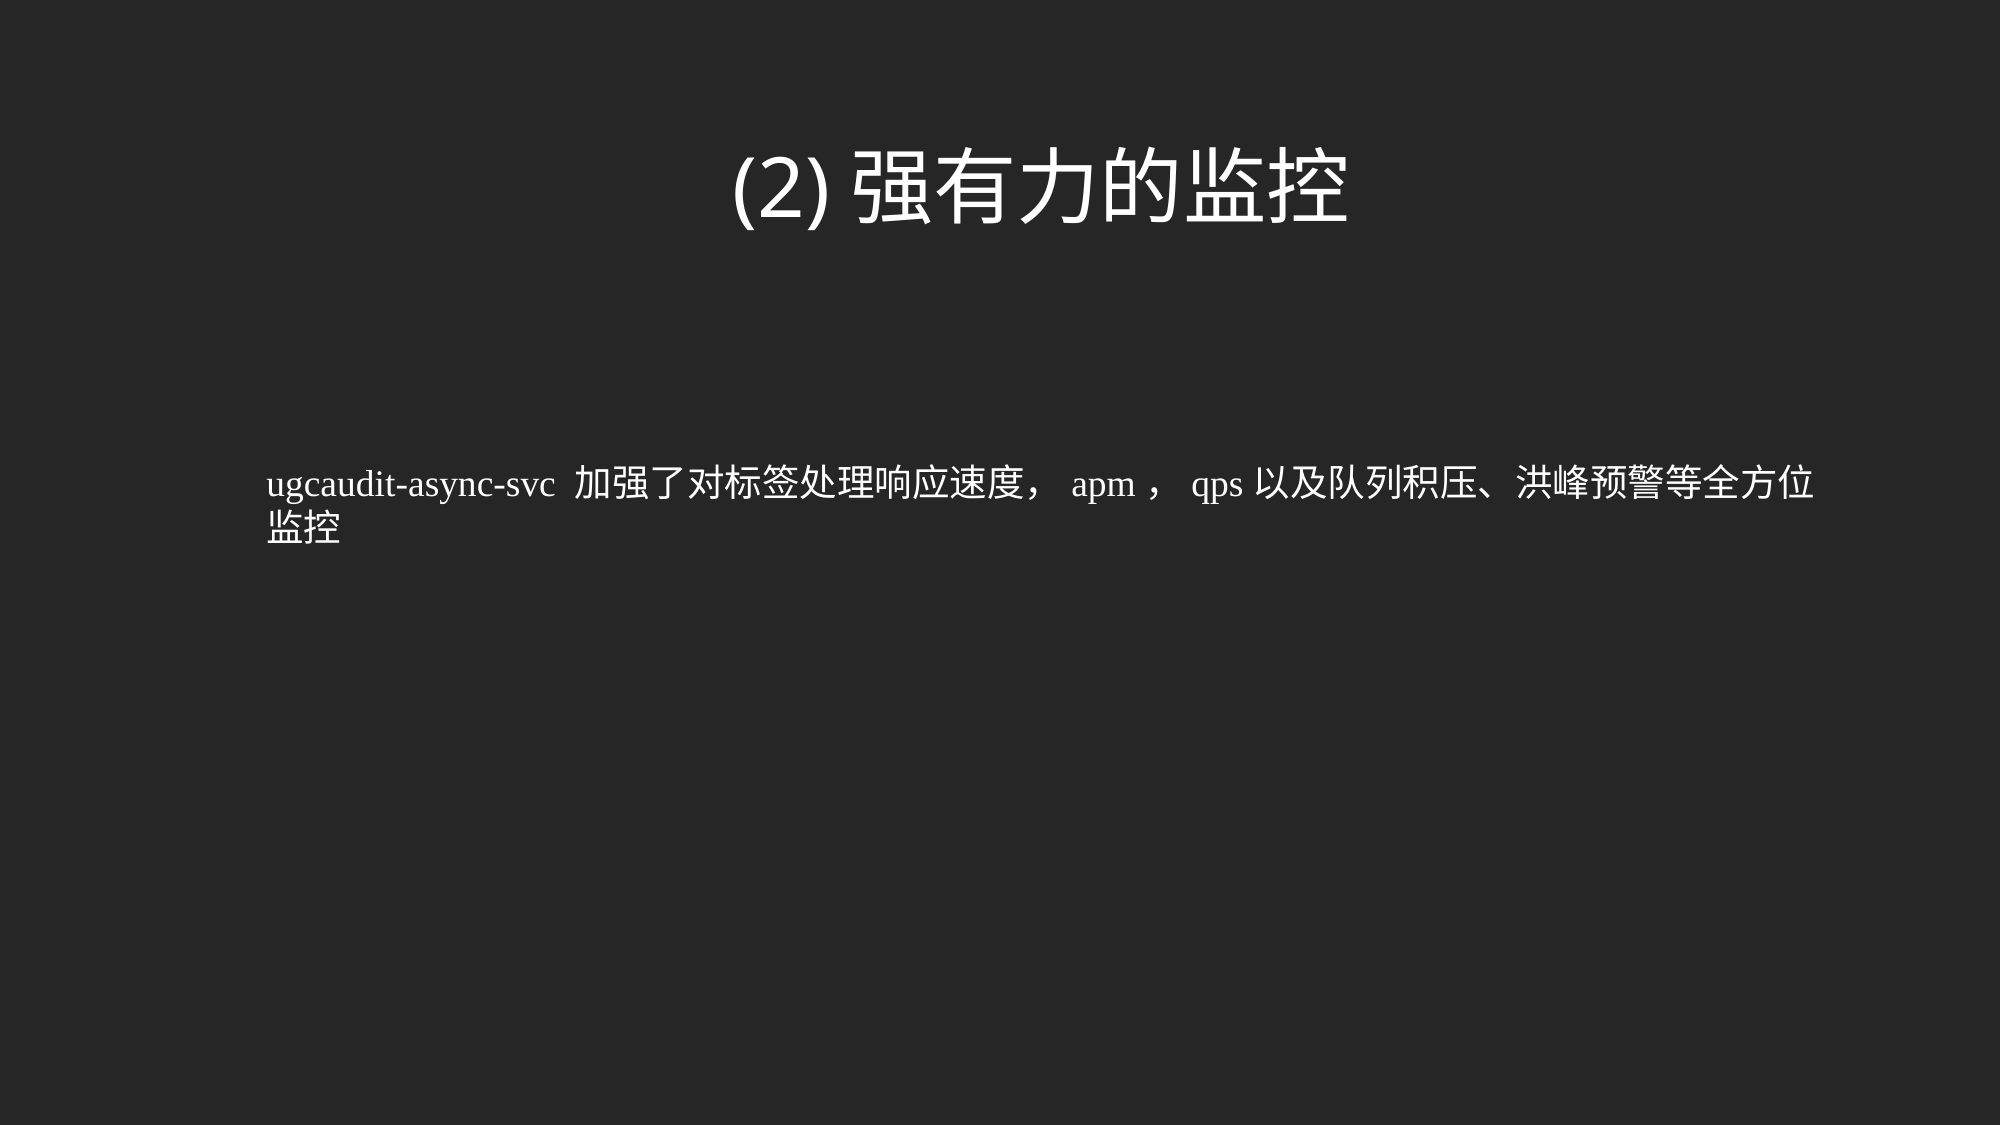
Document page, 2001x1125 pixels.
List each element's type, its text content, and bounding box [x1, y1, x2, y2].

text_box (2)强有力的监控 ugcaudit-async-svc 加强了对标签处理响应速度，apm，qps以及队列积压、洪峰预警等全方位监控 [251, 126, 1831, 1072]
